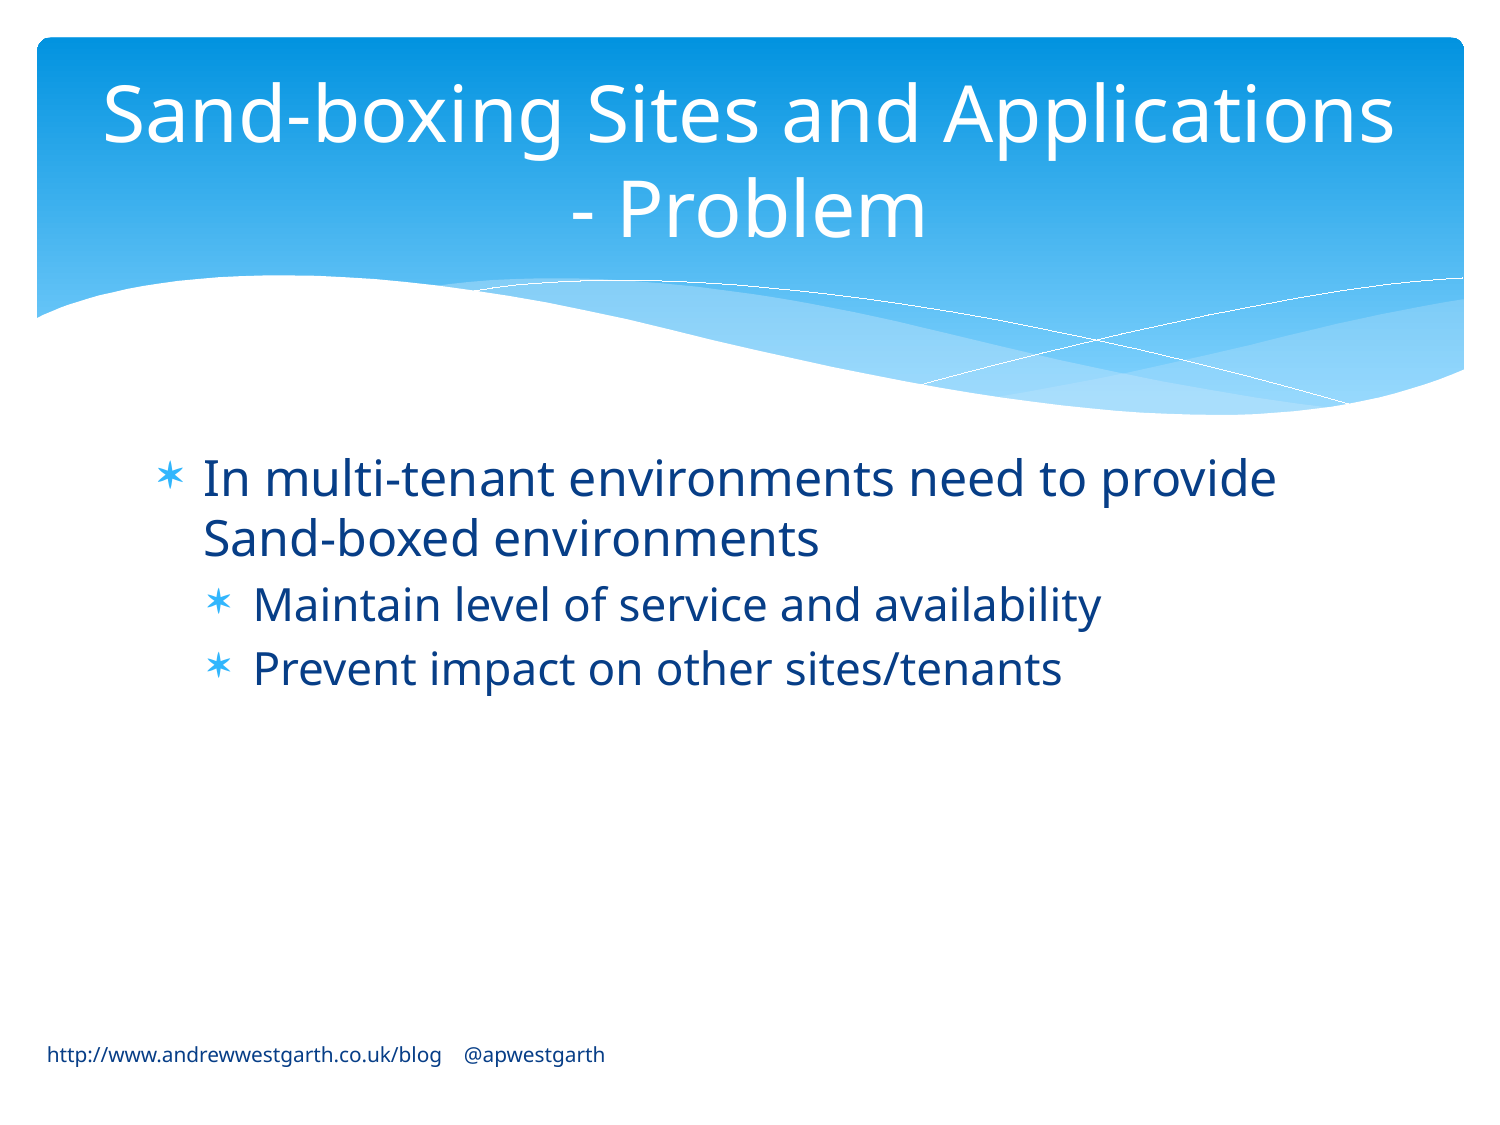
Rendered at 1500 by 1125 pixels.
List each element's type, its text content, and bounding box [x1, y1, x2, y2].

list In multi-tenant environments need to provide Sand-boxed environments Maintain level of service and availability Prevent impact on other sites/tenants [143, 438, 1359, 1005]
title Sand-boxing Sites and Applications - Problem [75, 55, 1425, 261]
footer http://www.andrewwestgarth.co.uk/blog @apwestgarth [31, 1025, 653, 1086]
